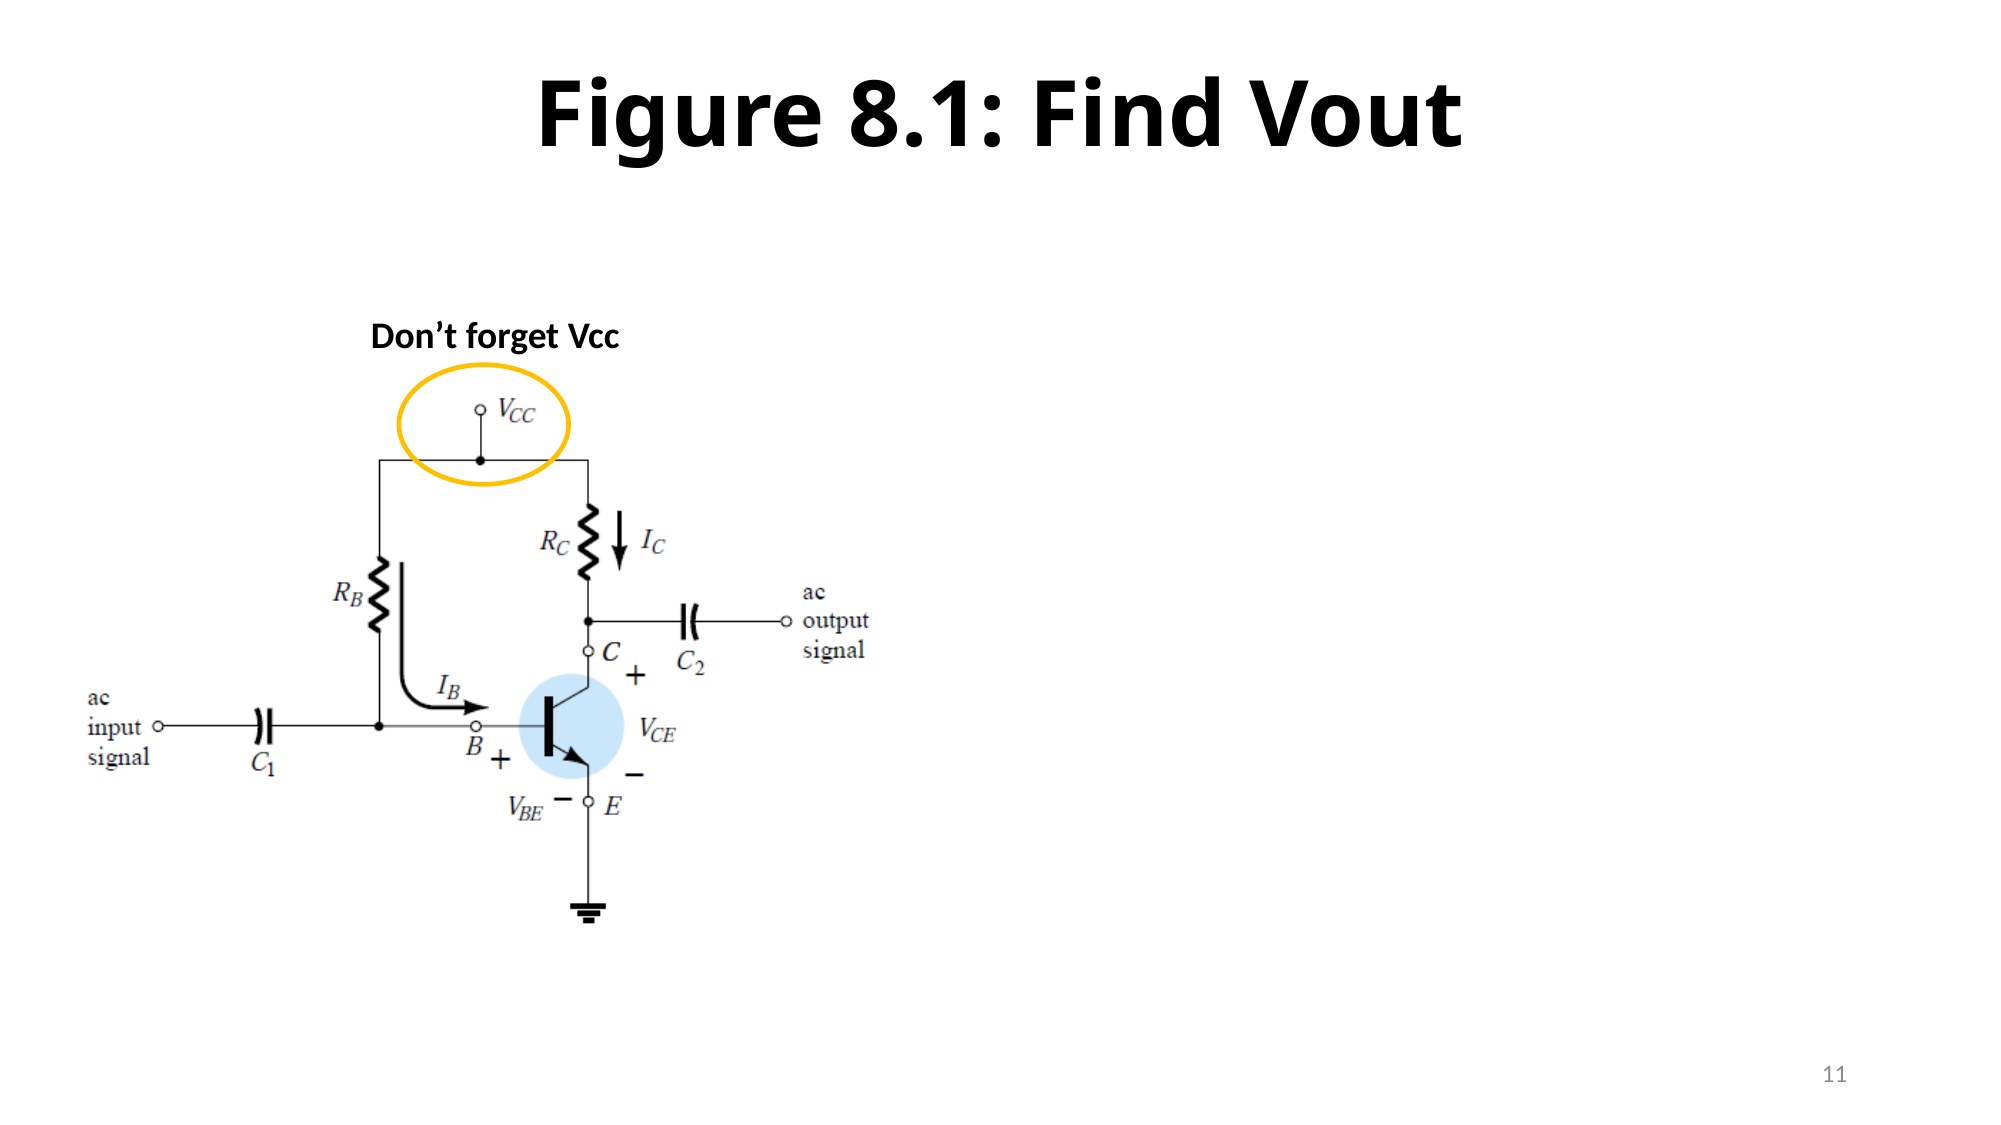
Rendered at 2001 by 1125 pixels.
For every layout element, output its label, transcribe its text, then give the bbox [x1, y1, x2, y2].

slide_number 11 [1412, 1042, 1863, 1103]
title Figure 8.1: Find Vout [137, 59, 1863, 278]
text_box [72, 304, 896, 952]
